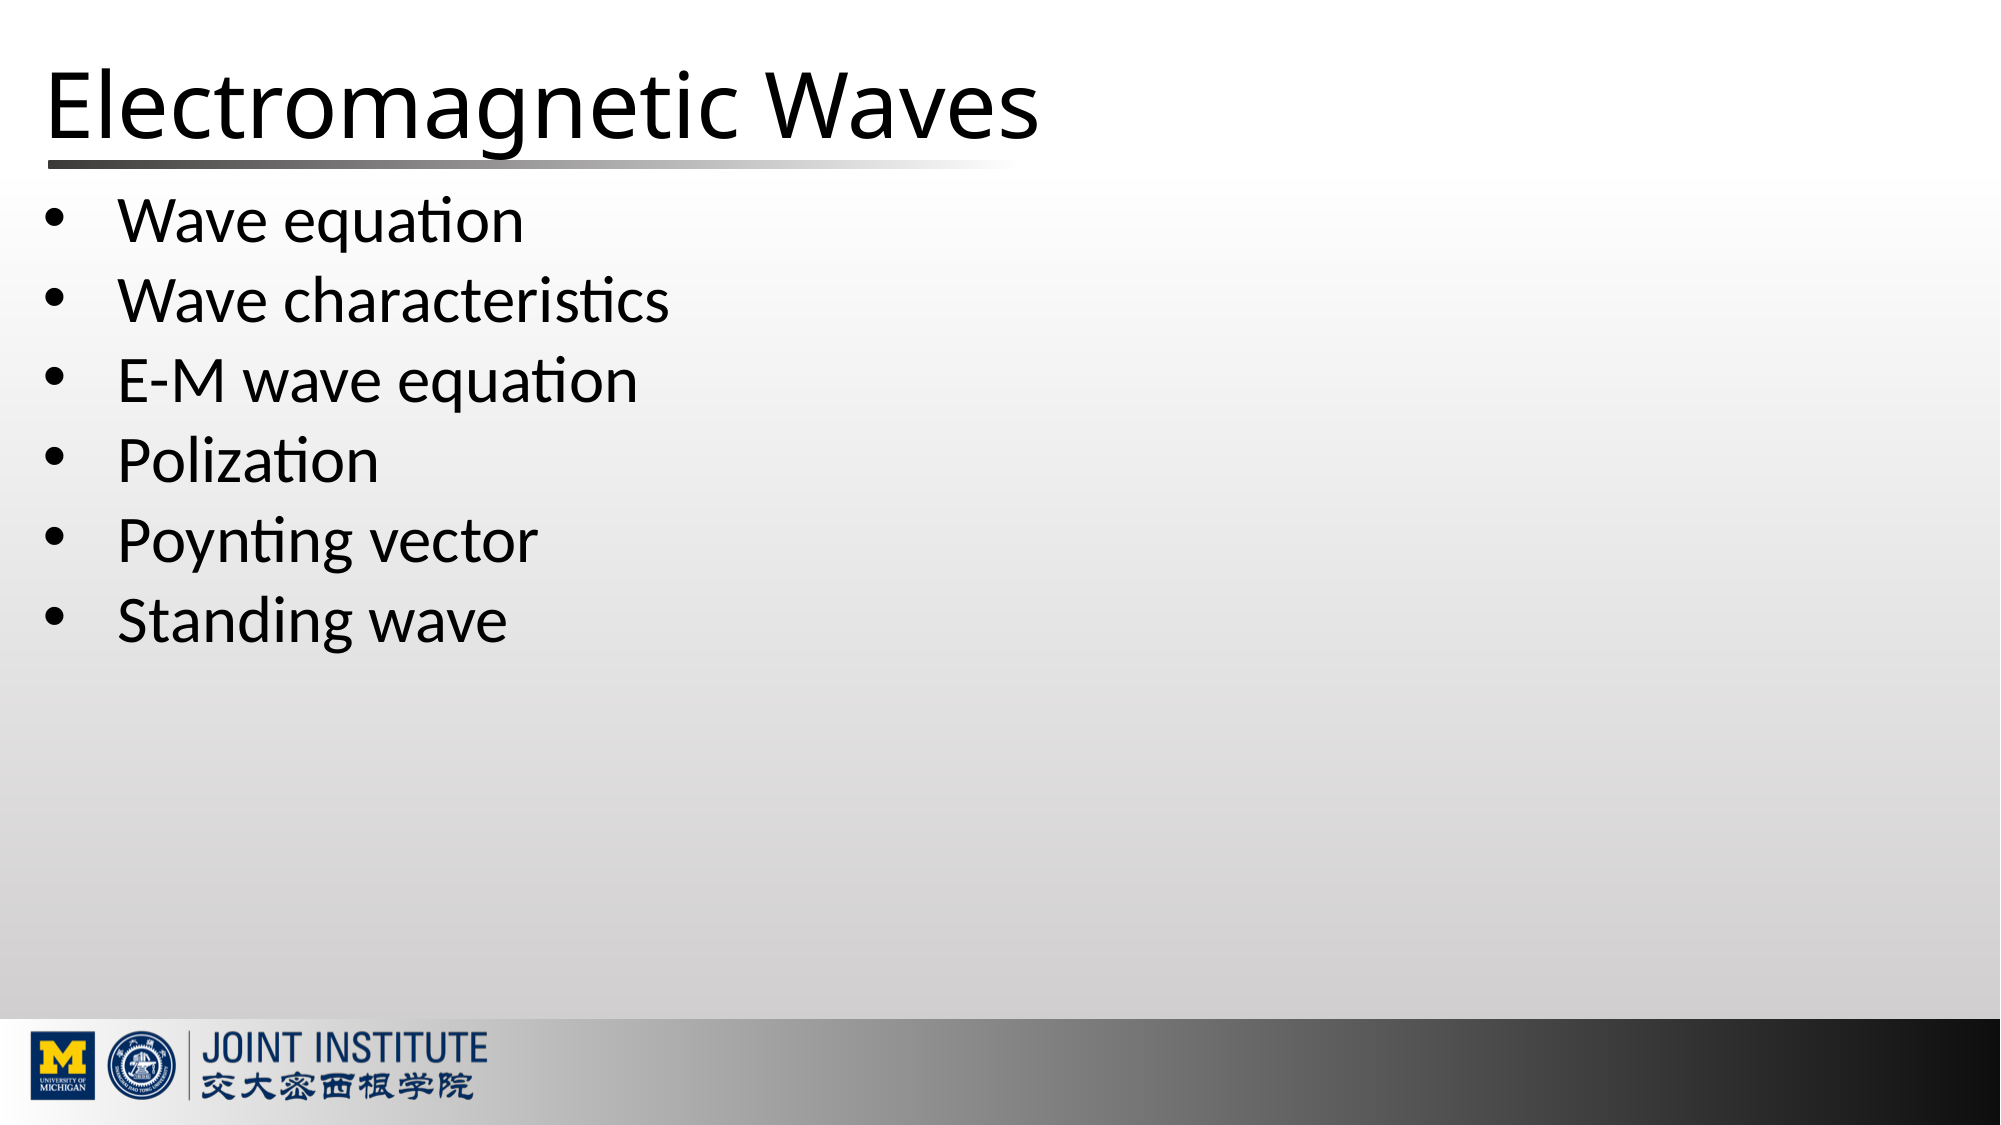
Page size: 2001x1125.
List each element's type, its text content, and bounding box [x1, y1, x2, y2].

text_box [47, 160, 1020, 168]
text_box [0, 1020, 2000, 1125]
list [0, 990, 522, 1106]
text_box [0, 168, 2000, 1020]
text_box Wave equation Wave characteristics E-M wave equation Polization Poynting vector Standing wave [28, 168, 1978, 664]
title Electromagnetic Waves [28, 0, 1754, 168]
